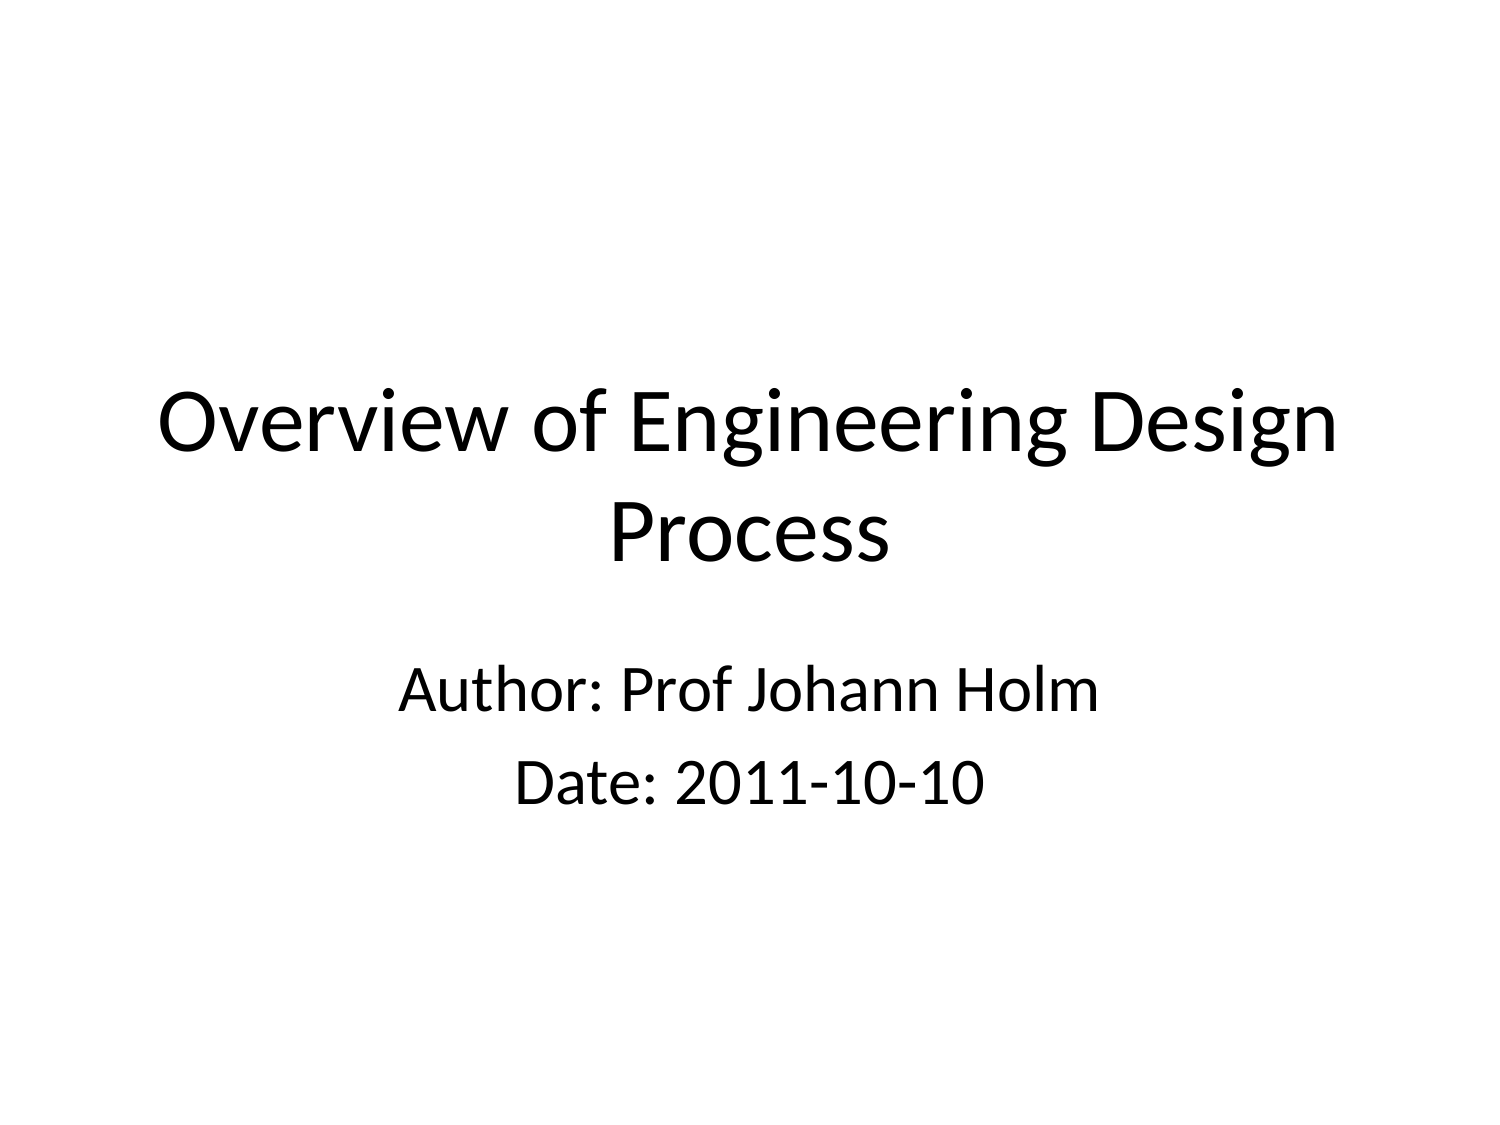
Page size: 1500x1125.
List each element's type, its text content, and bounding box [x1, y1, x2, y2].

subtitle Author: Prof Johann Holm Date: 2011-10-10 [225, 637, 1275, 925]
title Overview of Engineering Design Process [112, 349, 1388, 591]
